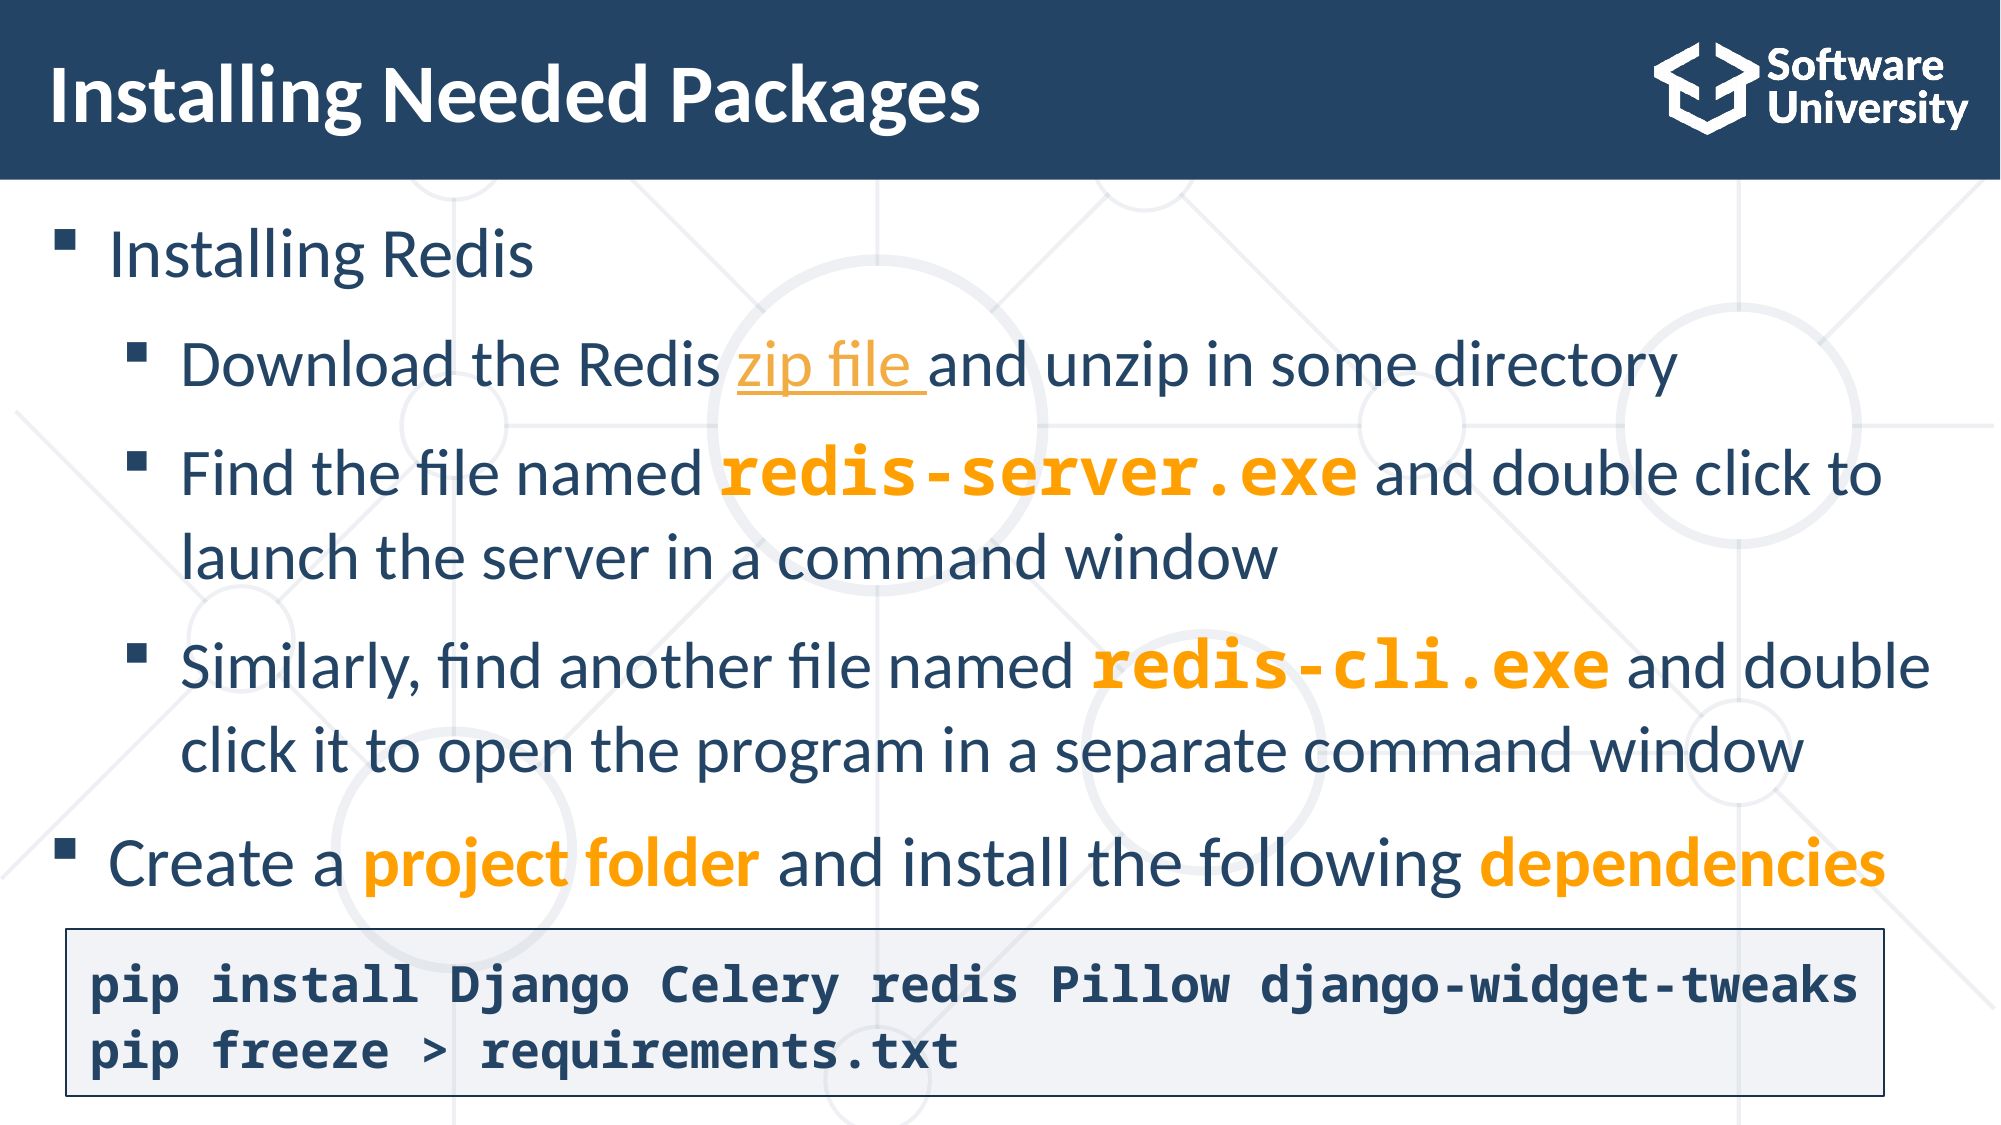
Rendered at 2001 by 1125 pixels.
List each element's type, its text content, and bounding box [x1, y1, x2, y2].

picture [1654, 42, 1969, 135]
text_box pip install Django Celery redis Pillow django-widget-tweaks pip freeze > requirements.txt [66, 928, 1884, 1097]
title Installing Needed Packages [31, 16, 1625, 162]
list Installing Redis Download the Redis zip file and unzip in some directory Find the file named redis-server.exe and double click to launch the server in a command window Similarly, find another file named redis-cli.exe and double click it to open the program in a separate command window Create a project folder and install the following dependencies [31, 196, 1970, 1104]
